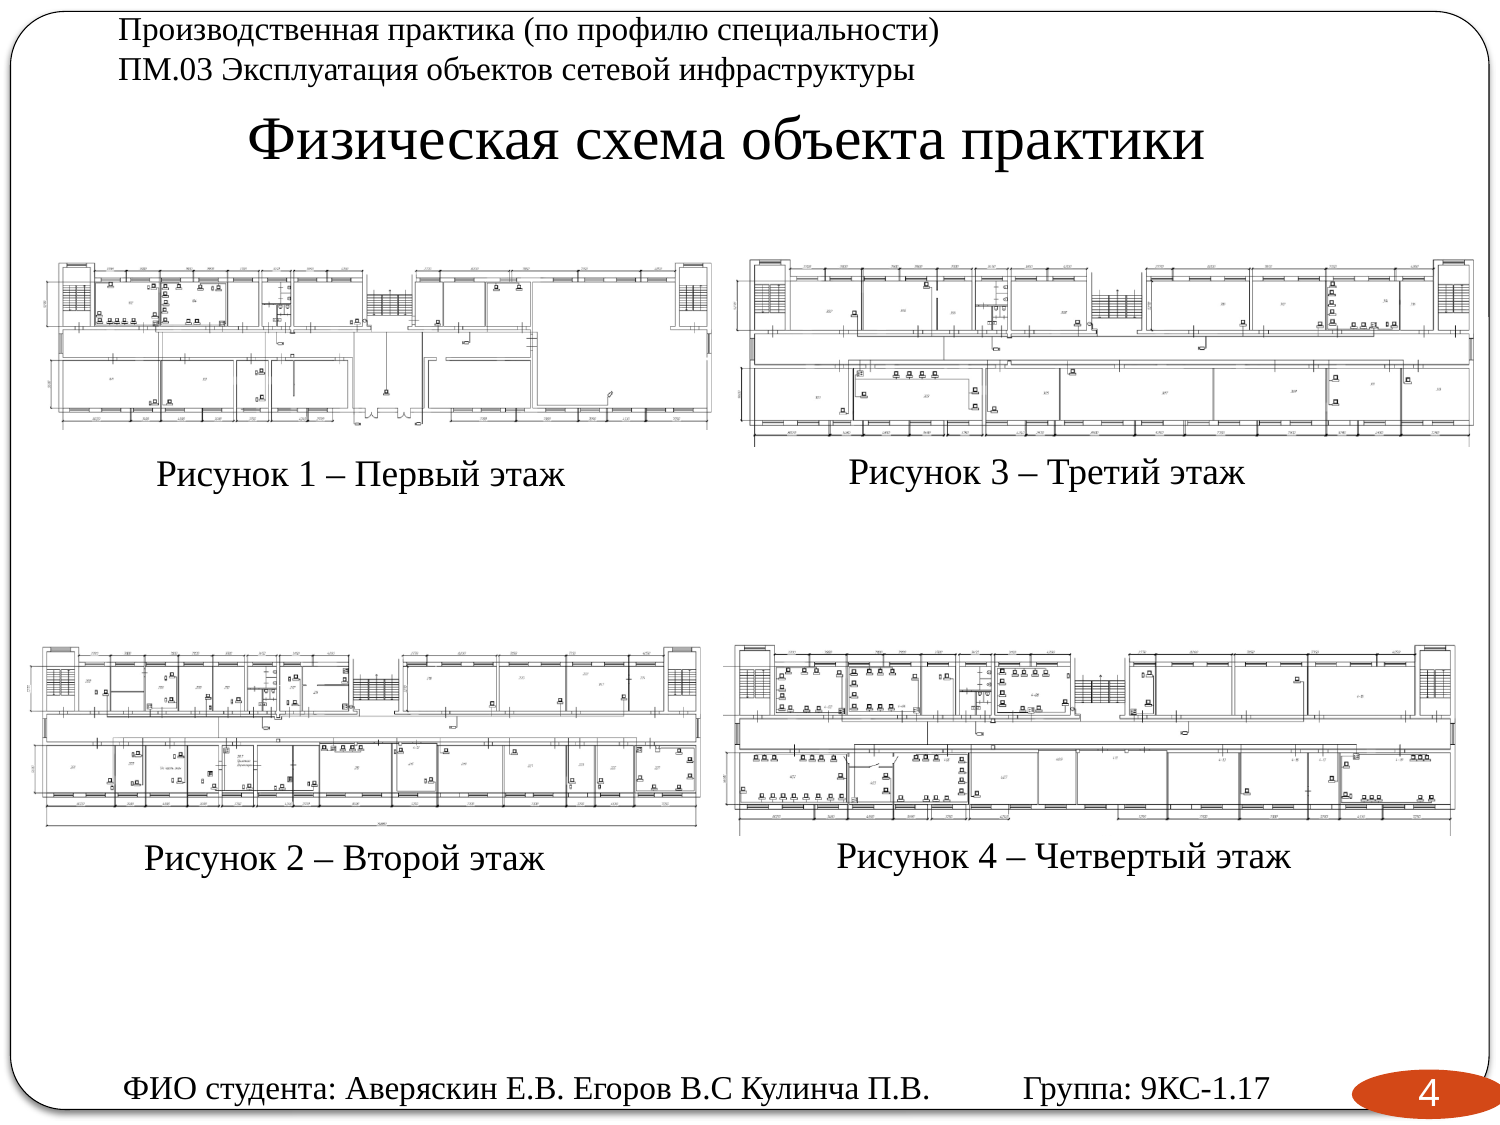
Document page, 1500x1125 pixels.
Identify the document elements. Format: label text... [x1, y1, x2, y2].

text_box Рисунок 2 – Второй этаж [129, 839, 587, 886]
text_box ФИО студента: Аверяскин Е.В. Егоров В.С Кулинча П.В. Группа: 9КС-1.17 [76, 1058, 1317, 1114]
text_box Рисунок 4 – Четвертый этаж [821, 847, 1321, 884]
slide_number 4 [1351, 1069, 1500, 1120]
picture [27, 628, 705, 831]
text_box Рисунок 1 – Первый этаж [141, 441, 588, 502]
picture [723, 631, 1459, 837]
picture [731, 250, 1478, 447]
text_box Производственная практика (по профилю специальности) ПМ.03 Эксплуатация объектов сетевой инфраструктуры [29, 0, 1418, 95]
picture [41, 250, 716, 430]
title Физическая схема объекта практики [135, 95, 1336, 188]
text_box Рисунок 3 – Третий этаж [833, 456, 1281, 500]
